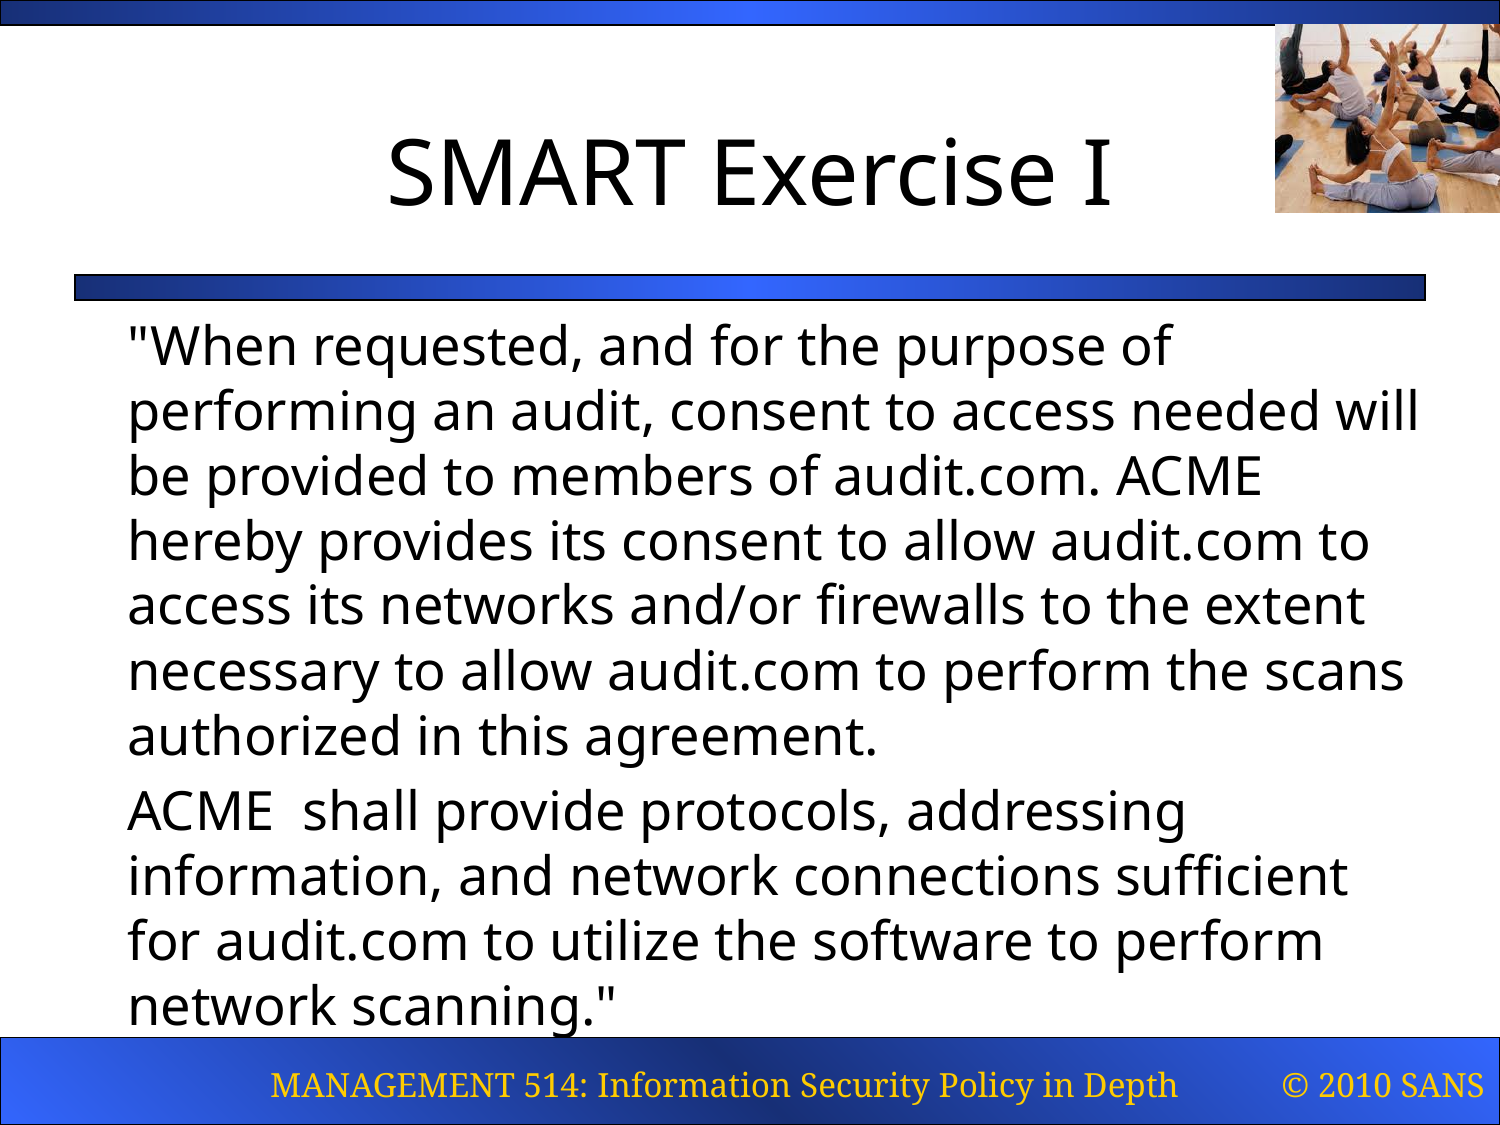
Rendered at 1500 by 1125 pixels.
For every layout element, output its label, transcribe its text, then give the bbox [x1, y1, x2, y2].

title SMART Exercise I [112, 74, 1388, 263]
picture [1274, 24, 1500, 213]
list "When requested, and for the purpose of performing an audit, consent to access needed will be provided to members of audit.com. ACME hereby provides its consent to allow audit.com to access its networks and/or firewalls to the extent necessary to allow audit.com to perform the scans authorized in this agreement. ACME shall provide protocols, addressing information, and network connections sufficient for audit.com to utilize the software to perform network scanning." [112, 303, 1438, 979]
